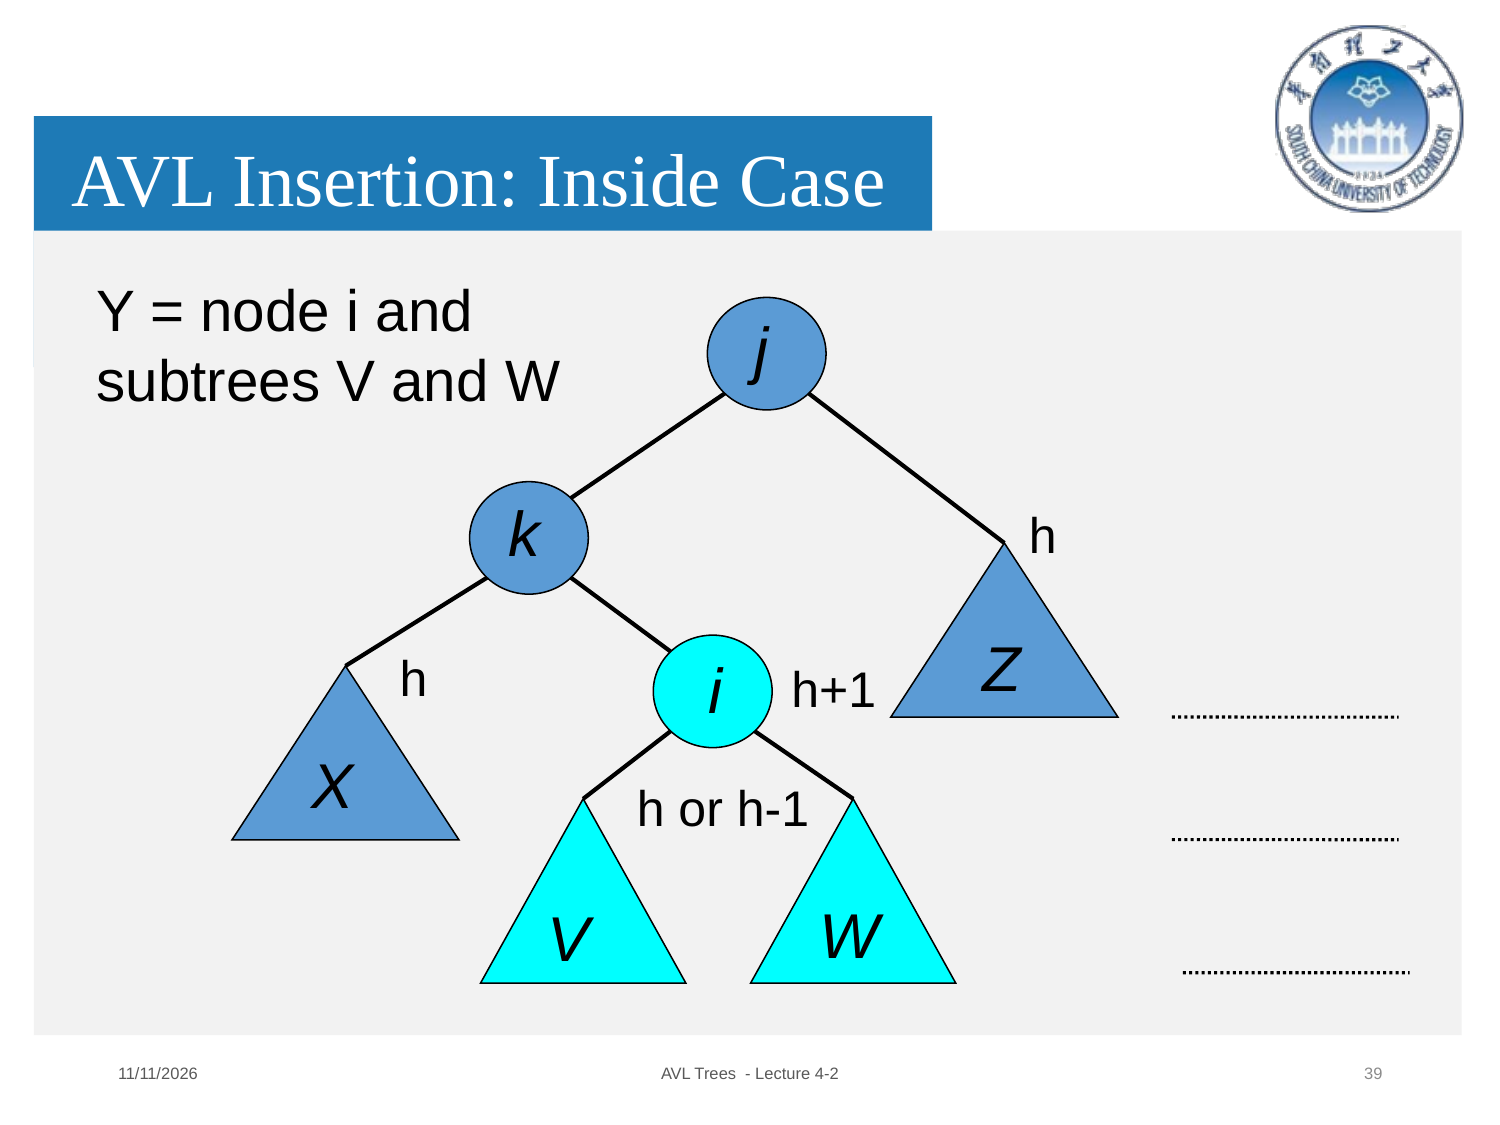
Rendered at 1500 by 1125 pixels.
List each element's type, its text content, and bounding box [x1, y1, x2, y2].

picture [1269, 18, 1472, 221]
text_box Y = node i and subtrees V and W [81, 265, 576, 421]
slide_number 39 [1060, 1042, 1398, 1103]
footer AVL Trees - Lecture 4-2 [496, 1042, 1004, 1103]
text_box AVL Insertion: Inside Case [60, 123, 1219, 242]
text_box [33, 230, 1463, 1036]
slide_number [103, 1042, 441, 1103]
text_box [232, 297, 1410, 984]
text_box [33, 115, 933, 230]
